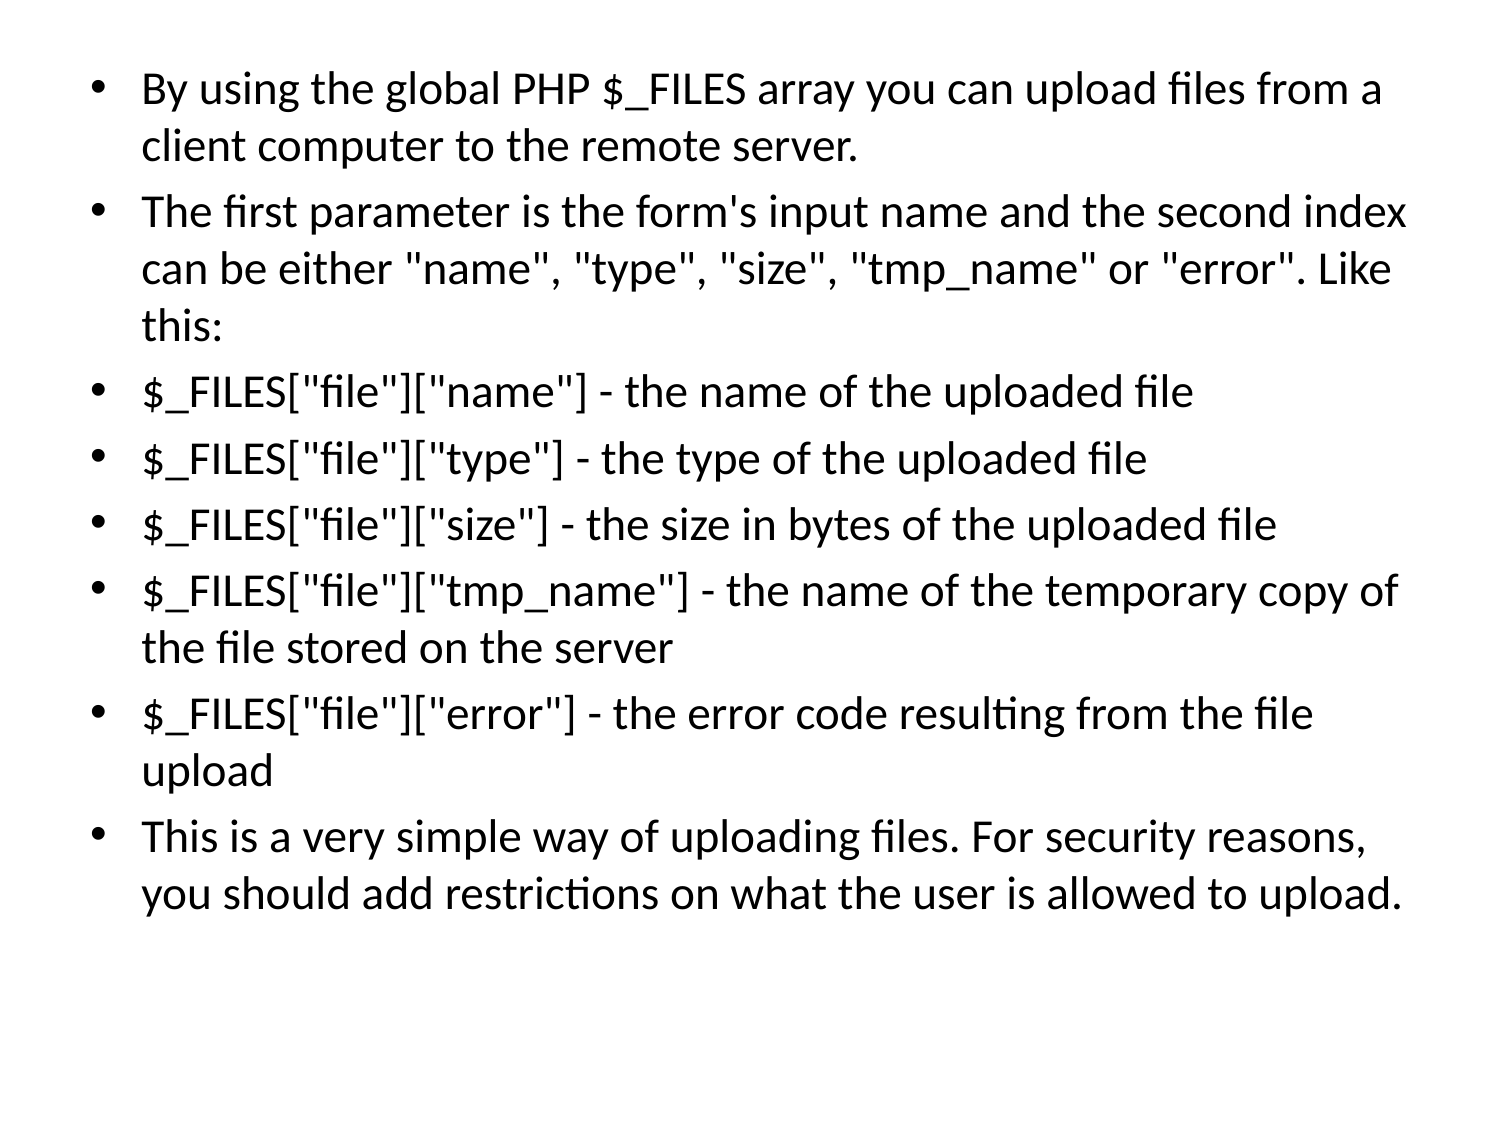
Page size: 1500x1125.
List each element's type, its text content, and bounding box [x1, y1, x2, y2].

list By using the global PHP $_FILES array you can upload files from a client computer to the remote server. The first parameter is the form's input name and the second index can be either "name", "type", "size", "tmp_name" or "error". Like this: $_FILES["file"]["name"] - the name of the uploaded file $_FILES["file"]["type"] - the type of the uploaded file $_FILES["file"]["size"] - the size in bytes of the uploaded file $_FILES["file"]["tmp_name"] - the name of the temporary copy of the file stored on the server $_FILES["file"]["error"] - the error code resulting from the file upload This is a very simple way of uploading files. For security reasons, you should add restrictions on what the user is allowed to upload. [75, 50, 1425, 1005]
